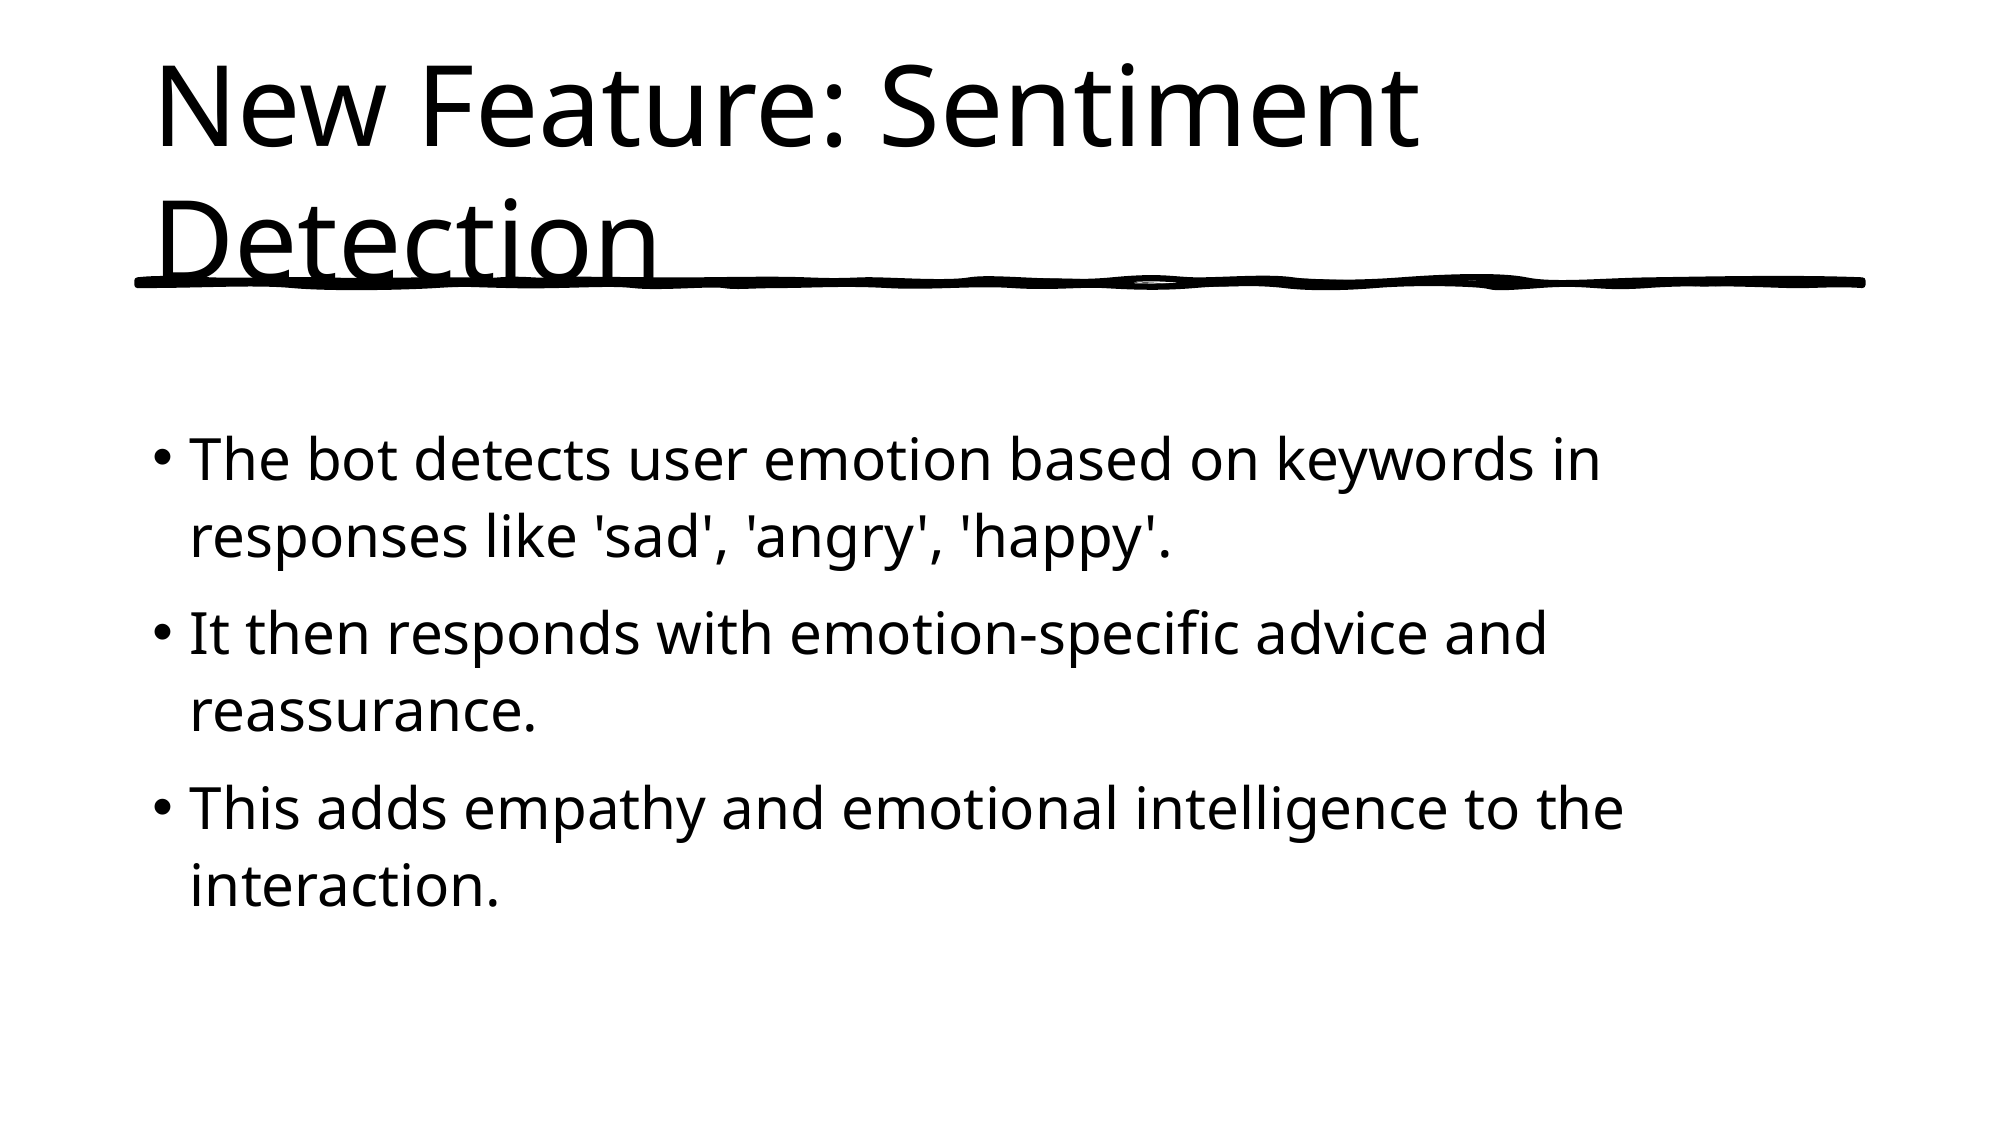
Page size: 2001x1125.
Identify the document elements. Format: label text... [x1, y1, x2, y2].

list The bot detects user emotion based on keywords in responses like 'sad', 'angry', 'happy'. It then responds with emotion-specific advice and reassurance. This adds empathy and emotional intelligence to the interaction. [137, 316, 1863, 1014]
title New Feature: Sentiment Detection [137, 59, 1863, 278]
